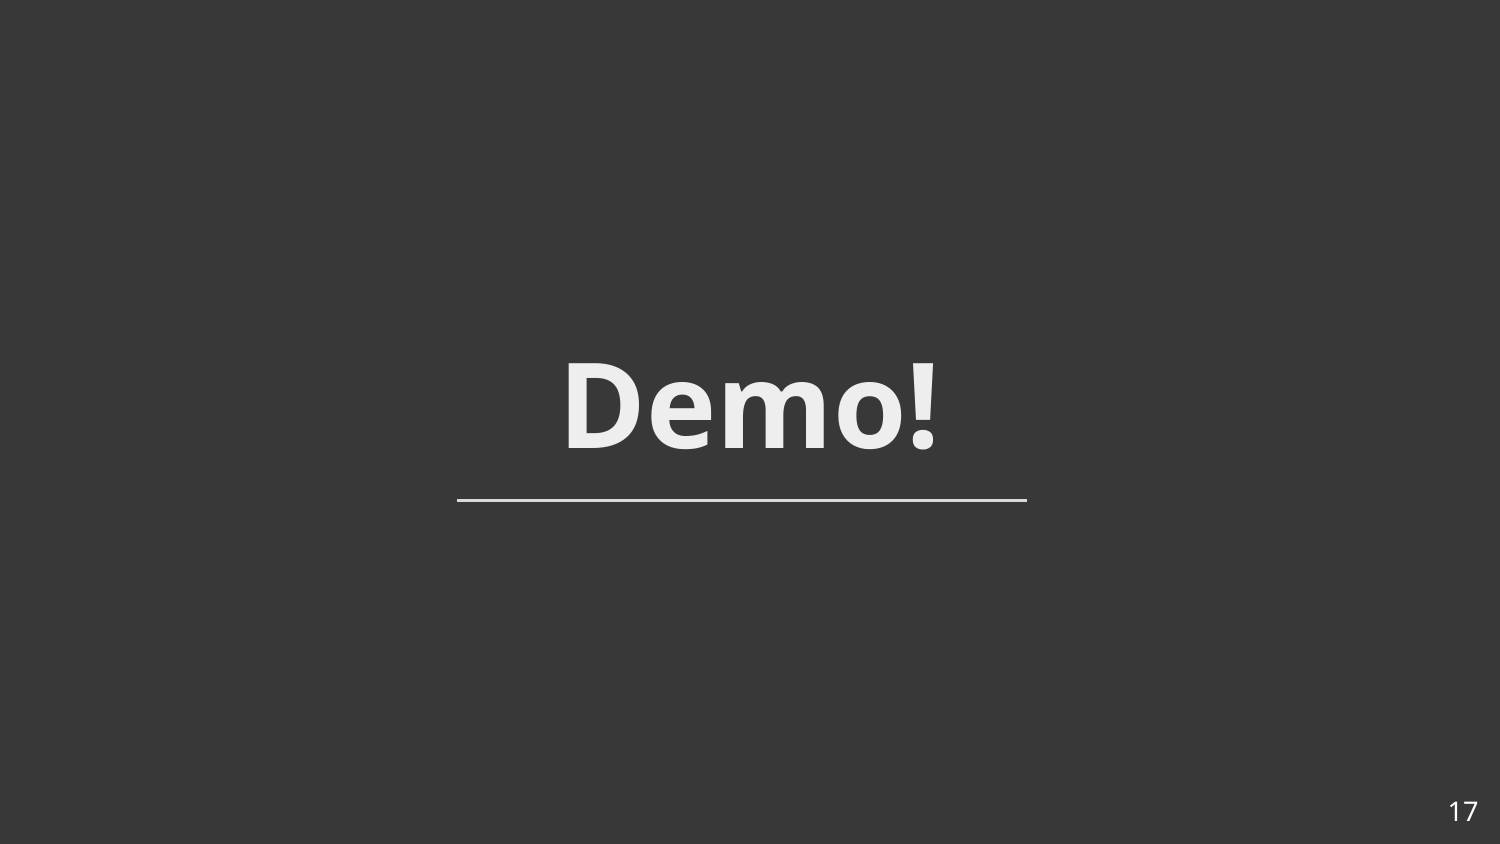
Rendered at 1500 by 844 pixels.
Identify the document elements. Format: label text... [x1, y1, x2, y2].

title Demo! [132, 314, 1368, 555]
slide_number 17 [1403, 779, 1494, 844]
